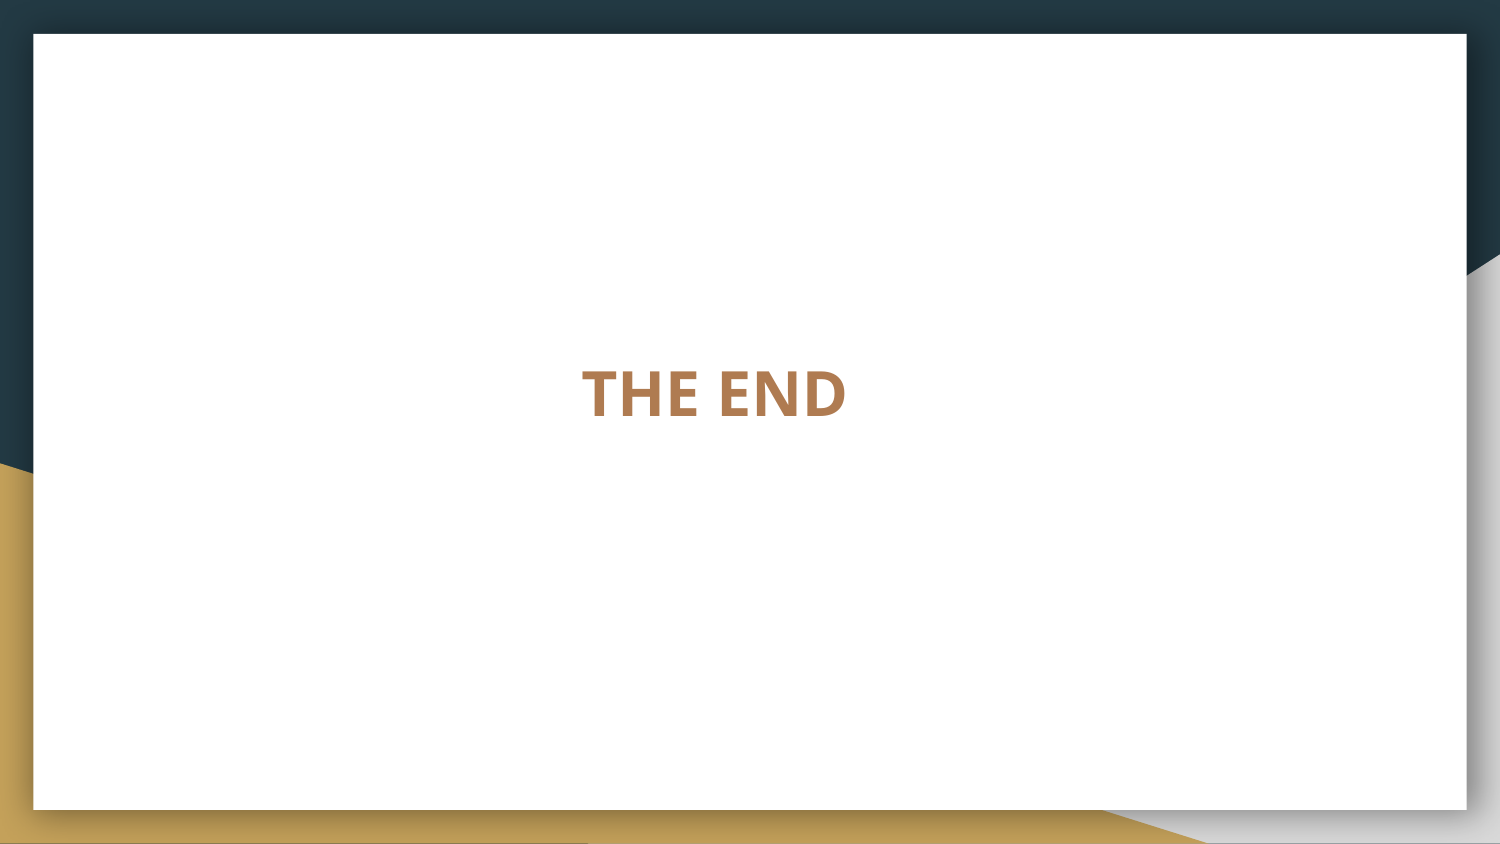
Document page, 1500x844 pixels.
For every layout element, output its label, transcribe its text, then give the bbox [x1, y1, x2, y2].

title THE END [566, 338, 1500, 496]
